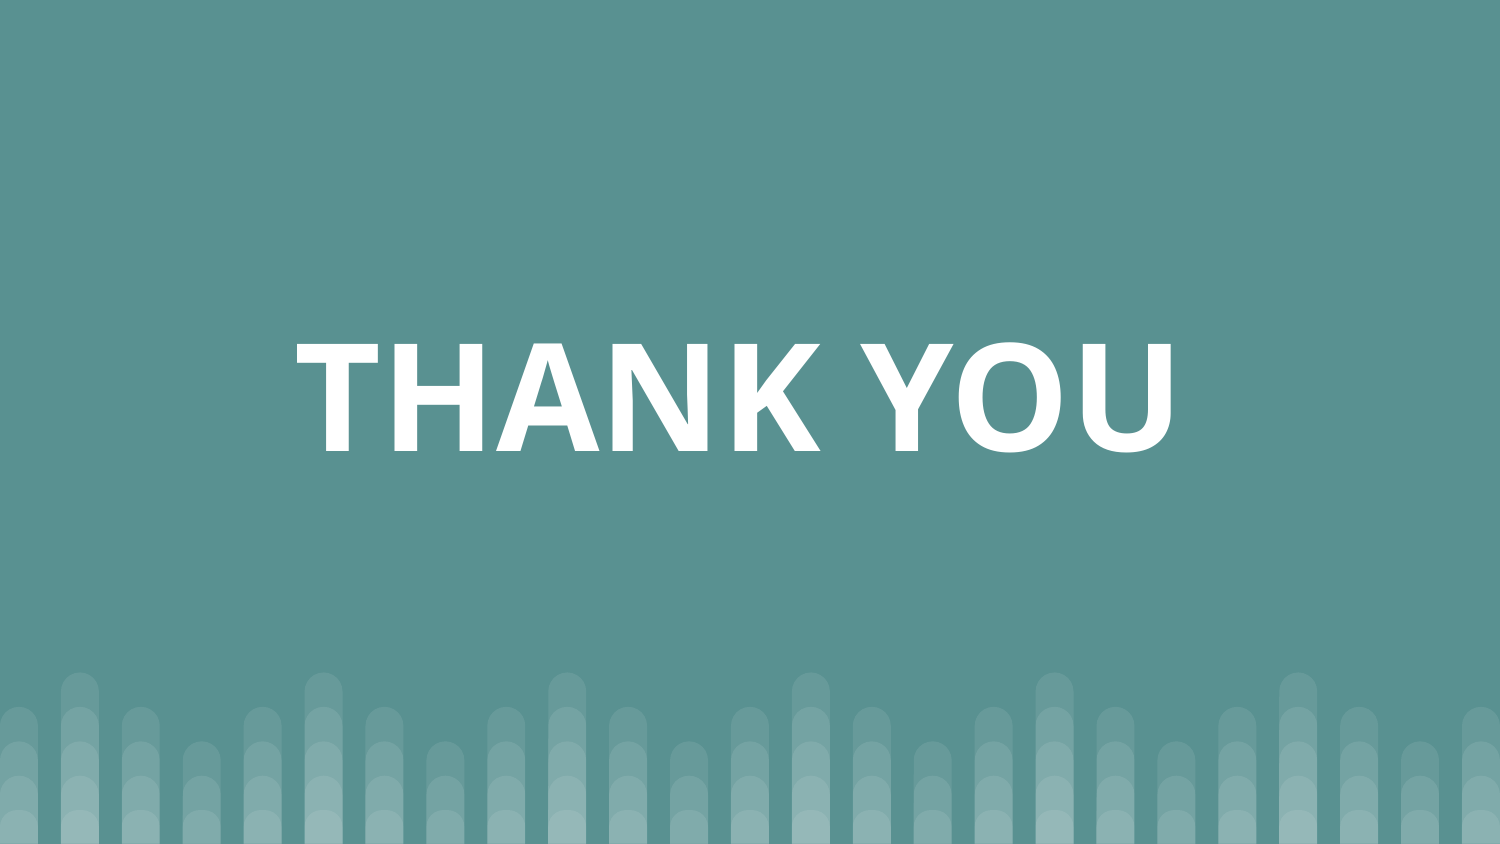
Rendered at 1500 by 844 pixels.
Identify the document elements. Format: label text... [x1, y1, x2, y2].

title THANK YOU [40, 238, 1478, 545]
